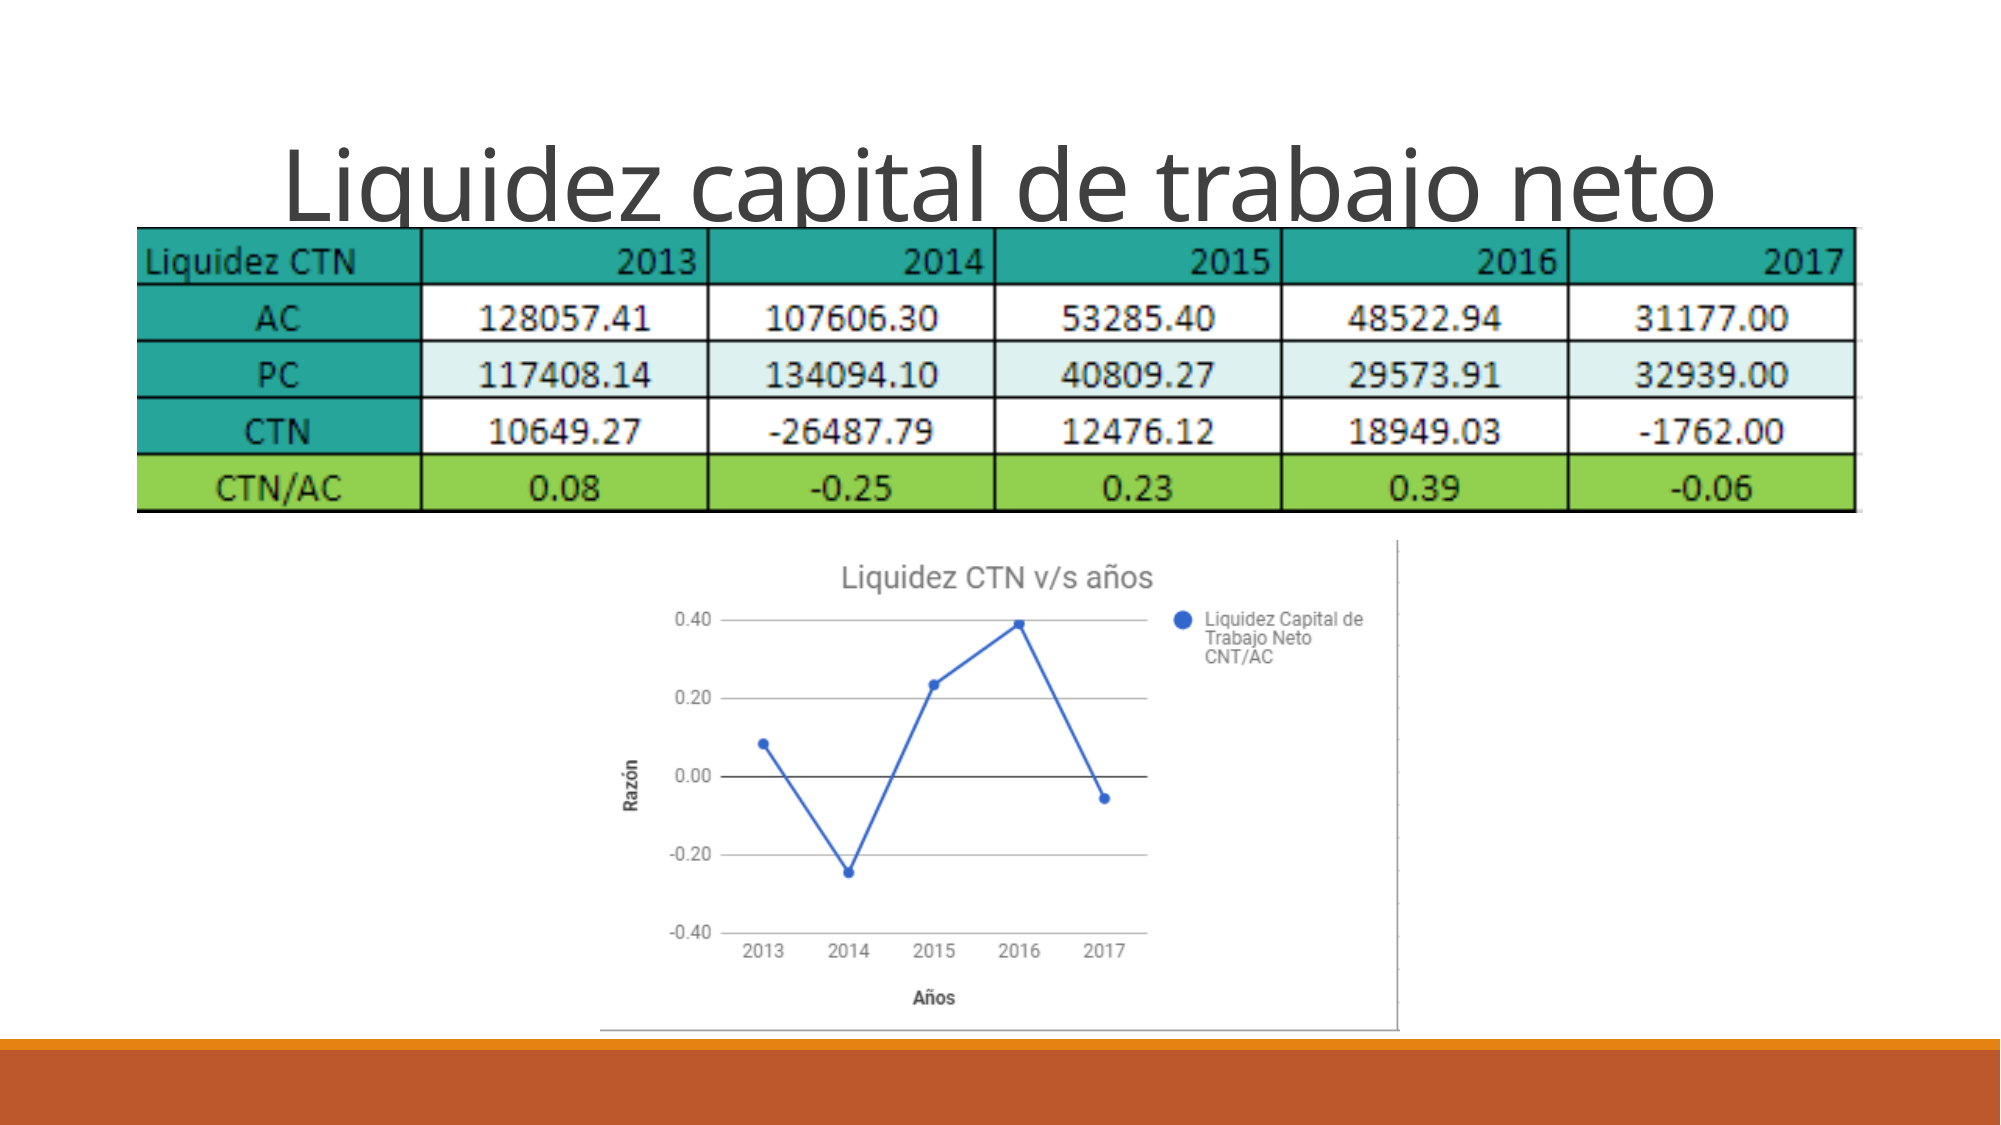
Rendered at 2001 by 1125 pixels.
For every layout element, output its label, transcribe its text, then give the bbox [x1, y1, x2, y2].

title Liquidez capital de trabajo neto [137, 31, 1863, 226]
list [136, 226, 1863, 514]
picture [599, 540, 1401, 1034]
